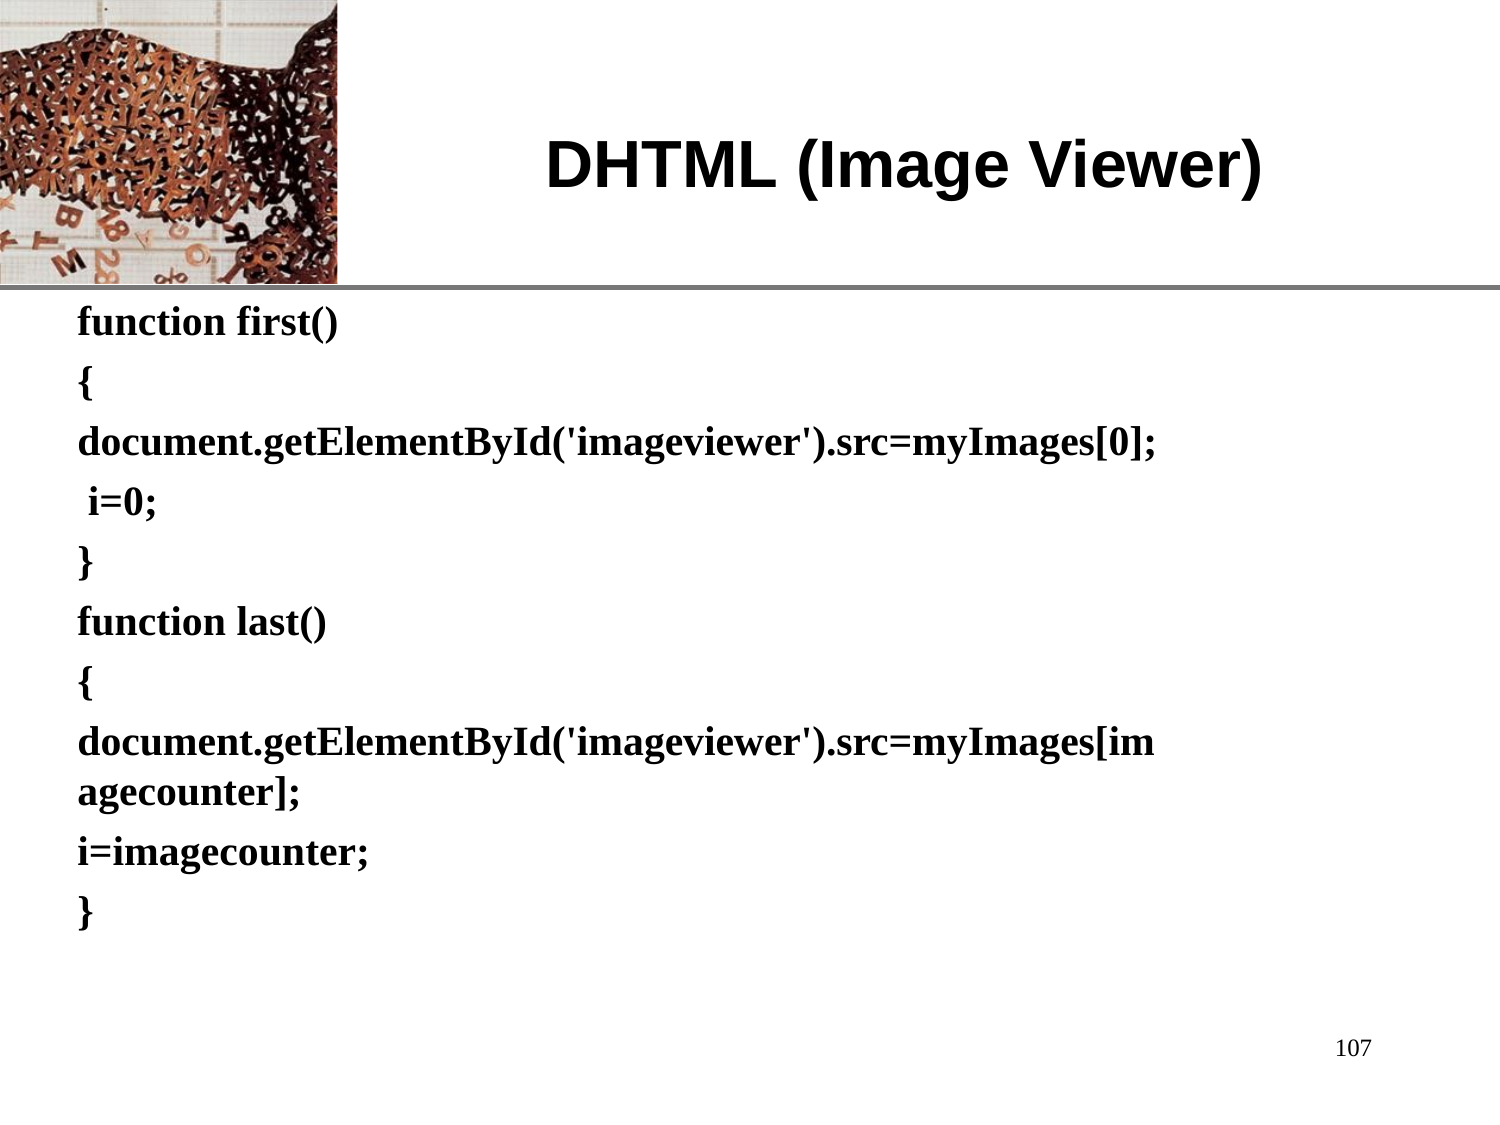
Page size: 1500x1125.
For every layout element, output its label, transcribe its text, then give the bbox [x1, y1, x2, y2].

text_box 107 [1332, 1029, 1375, 1062]
title DHTML (Image Viewer) [543, 118, 1270, 281]
text_box function first() { document.getElementById('imageviewer').src=myImages[0]; i=0; } function last() { document.getElementById('imageviewer').src=myImages[imagecounter]; i=imagecounter; } [75, 281, 1385, 934]
picture [0, 0, 338, 284]
